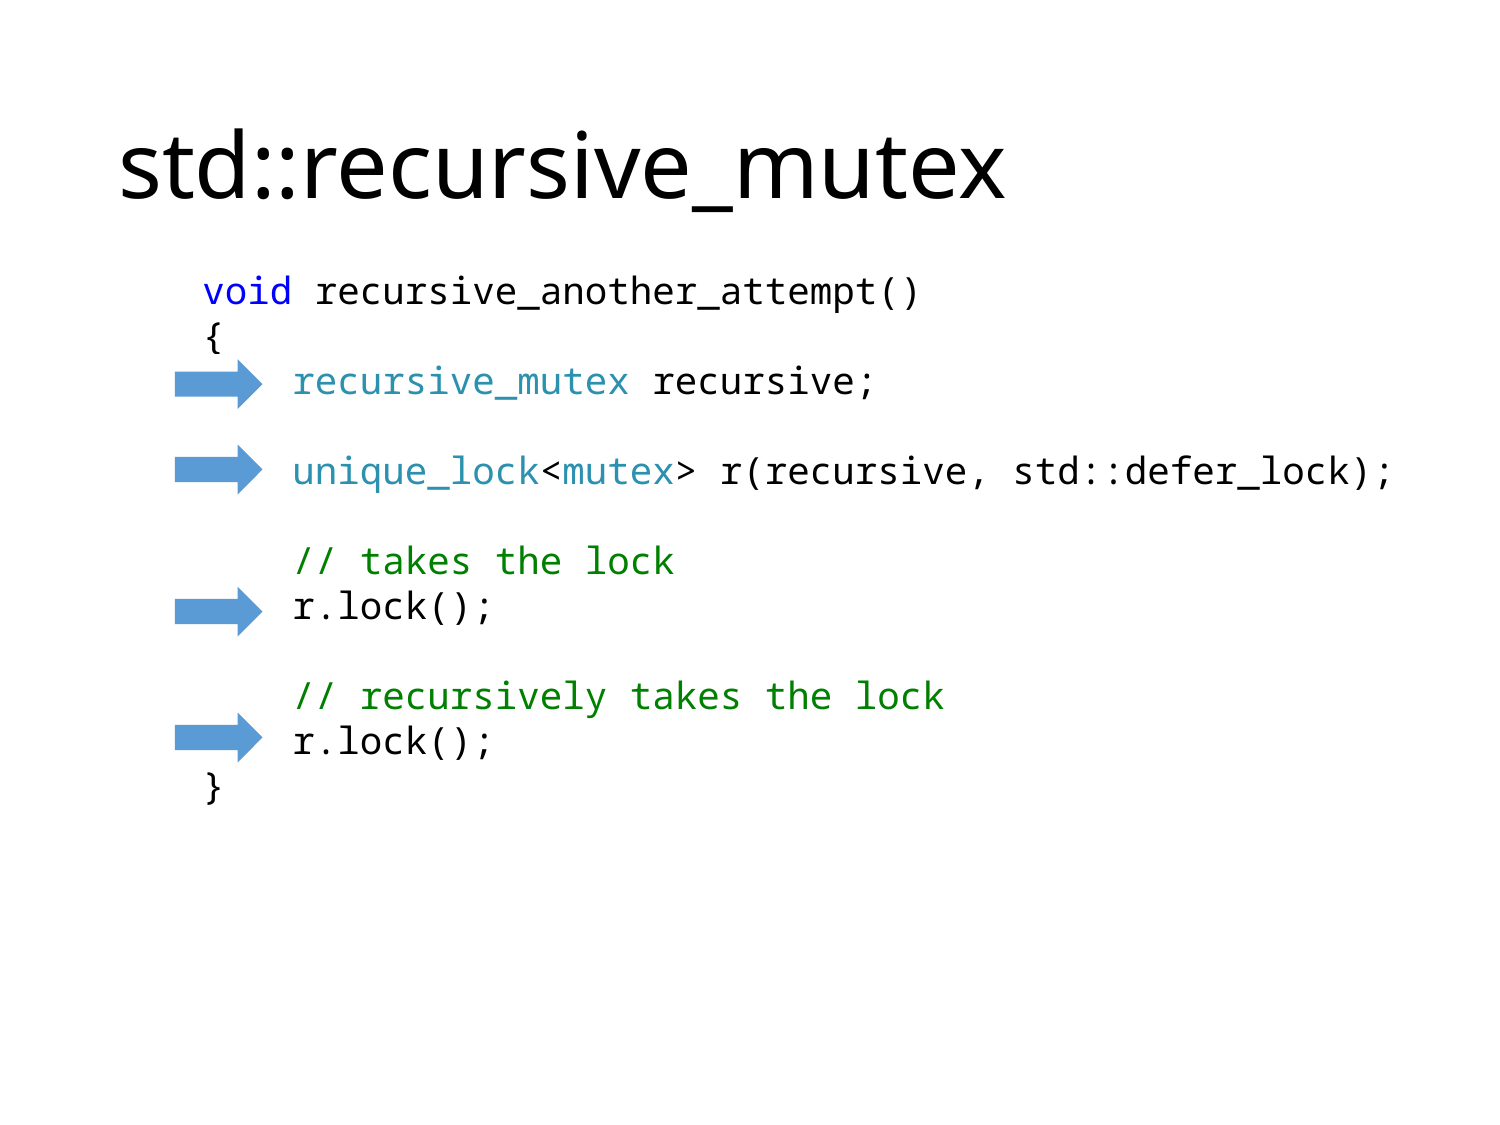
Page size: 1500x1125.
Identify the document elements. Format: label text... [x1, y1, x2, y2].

text_box [173, 356, 264, 412]
title std::recursive_mutex [103, 59, 1397, 278]
text_box [173, 584, 264, 640]
text_box [173, 710, 264, 766]
text_box [173, 442, 264, 498]
text_box void recursive_another_attempt() { recursive_mutex recursive; unique_lock<mutex> r(recursive, std::defer_lock); // takes the lock r.lock(); // recursively takes the lock r.lock(); } [187, 259, 1450, 815]
